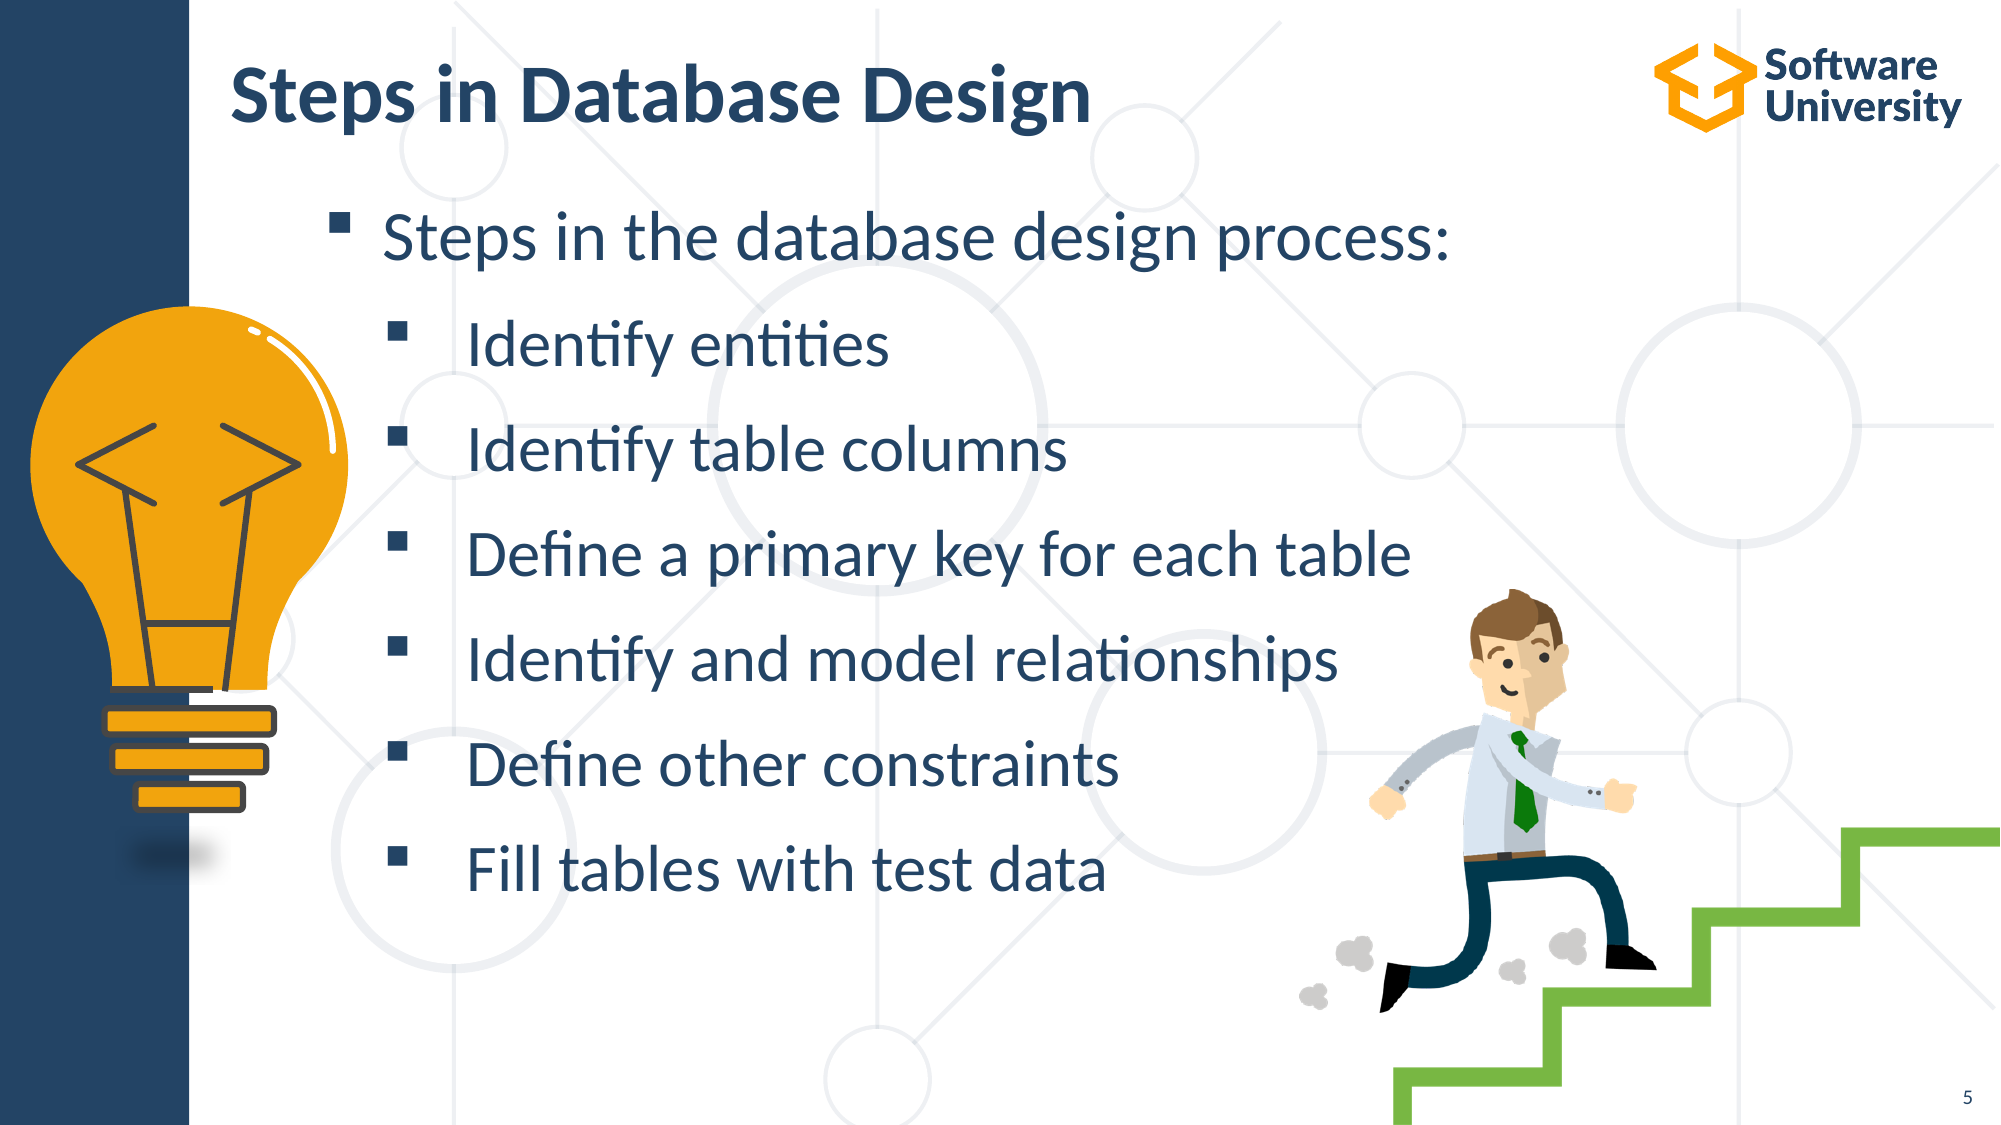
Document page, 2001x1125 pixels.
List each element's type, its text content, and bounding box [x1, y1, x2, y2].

picture [1298, 588, 2000, 1125]
list Steps in the database design process: Identify entities Identify table columns Define a primary key for each table Identify and model relationships Define other constraints Fill tables with test data [306, 183, 1968, 1094]
picture [1641, 31, 1973, 145]
title Steps in Database Design [212, 16, 1628, 162]
